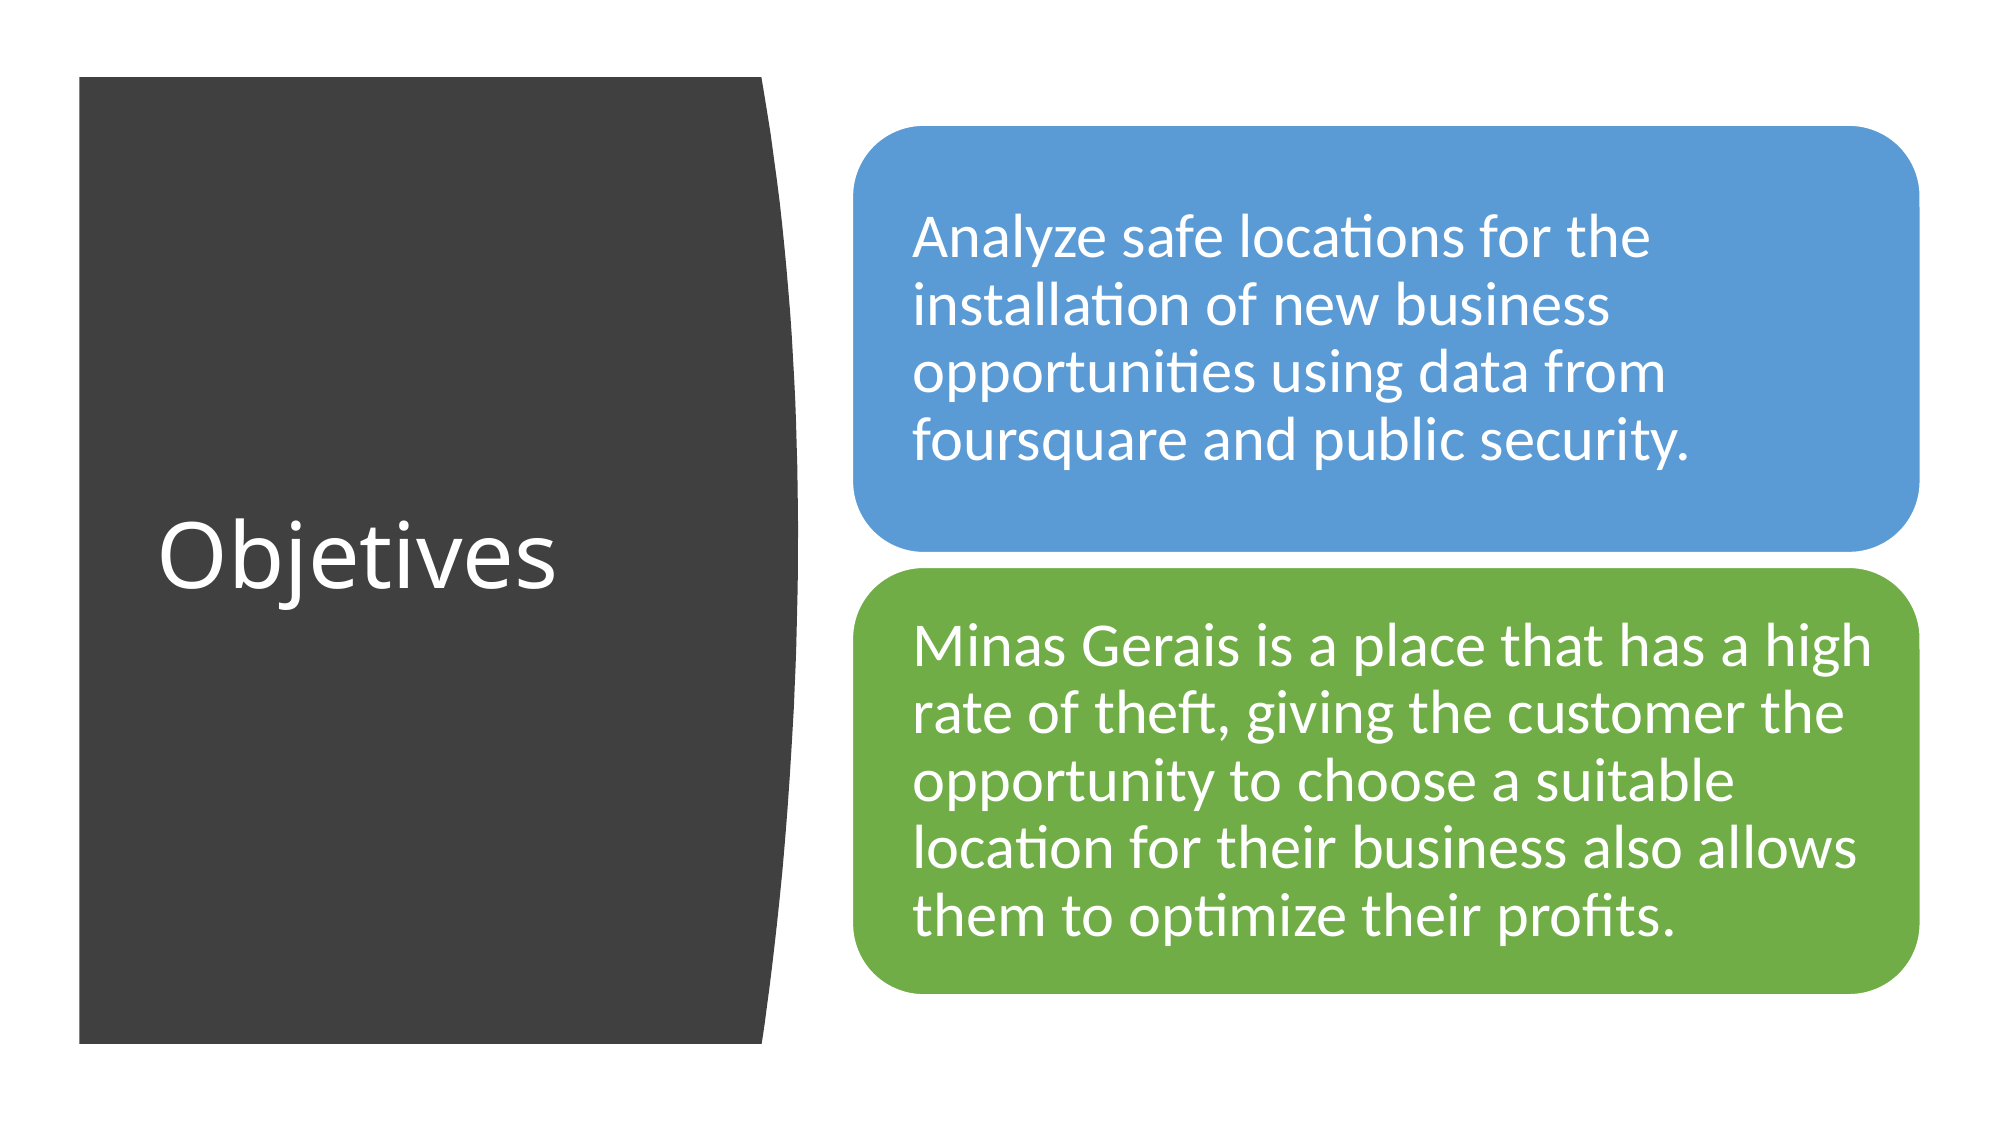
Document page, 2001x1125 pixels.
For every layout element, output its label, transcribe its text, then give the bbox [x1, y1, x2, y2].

text_box [78, 76, 800, 1045]
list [852, 77, 1921, 1043]
title Objetives [141, 166, 702, 953]
